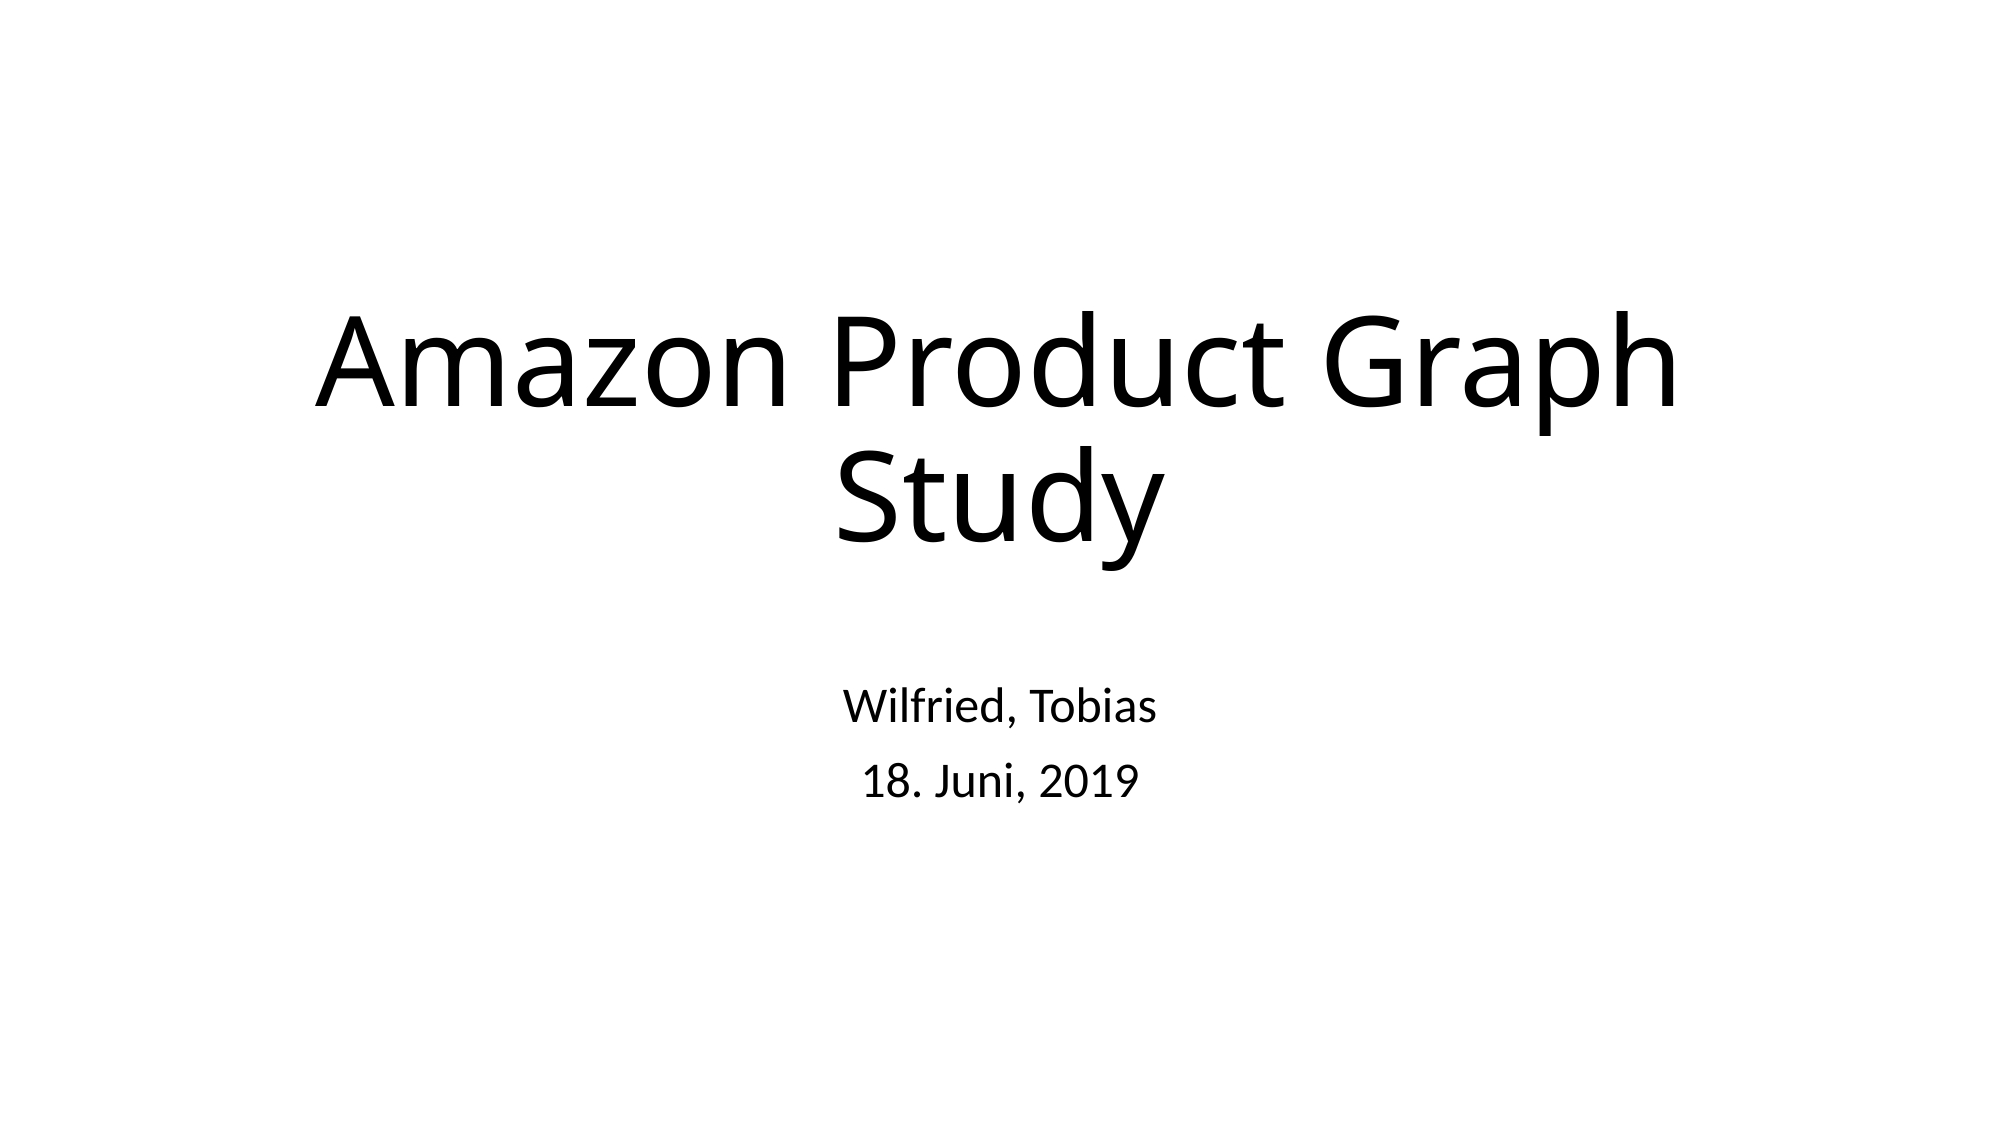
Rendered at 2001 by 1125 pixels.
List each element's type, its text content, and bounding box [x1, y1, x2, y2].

title Amazon Product Graph Study [249, 184, 1750, 576]
subtitle Wilfried, Tobias 18. Juni, 2019 [249, 590, 1750, 863]
